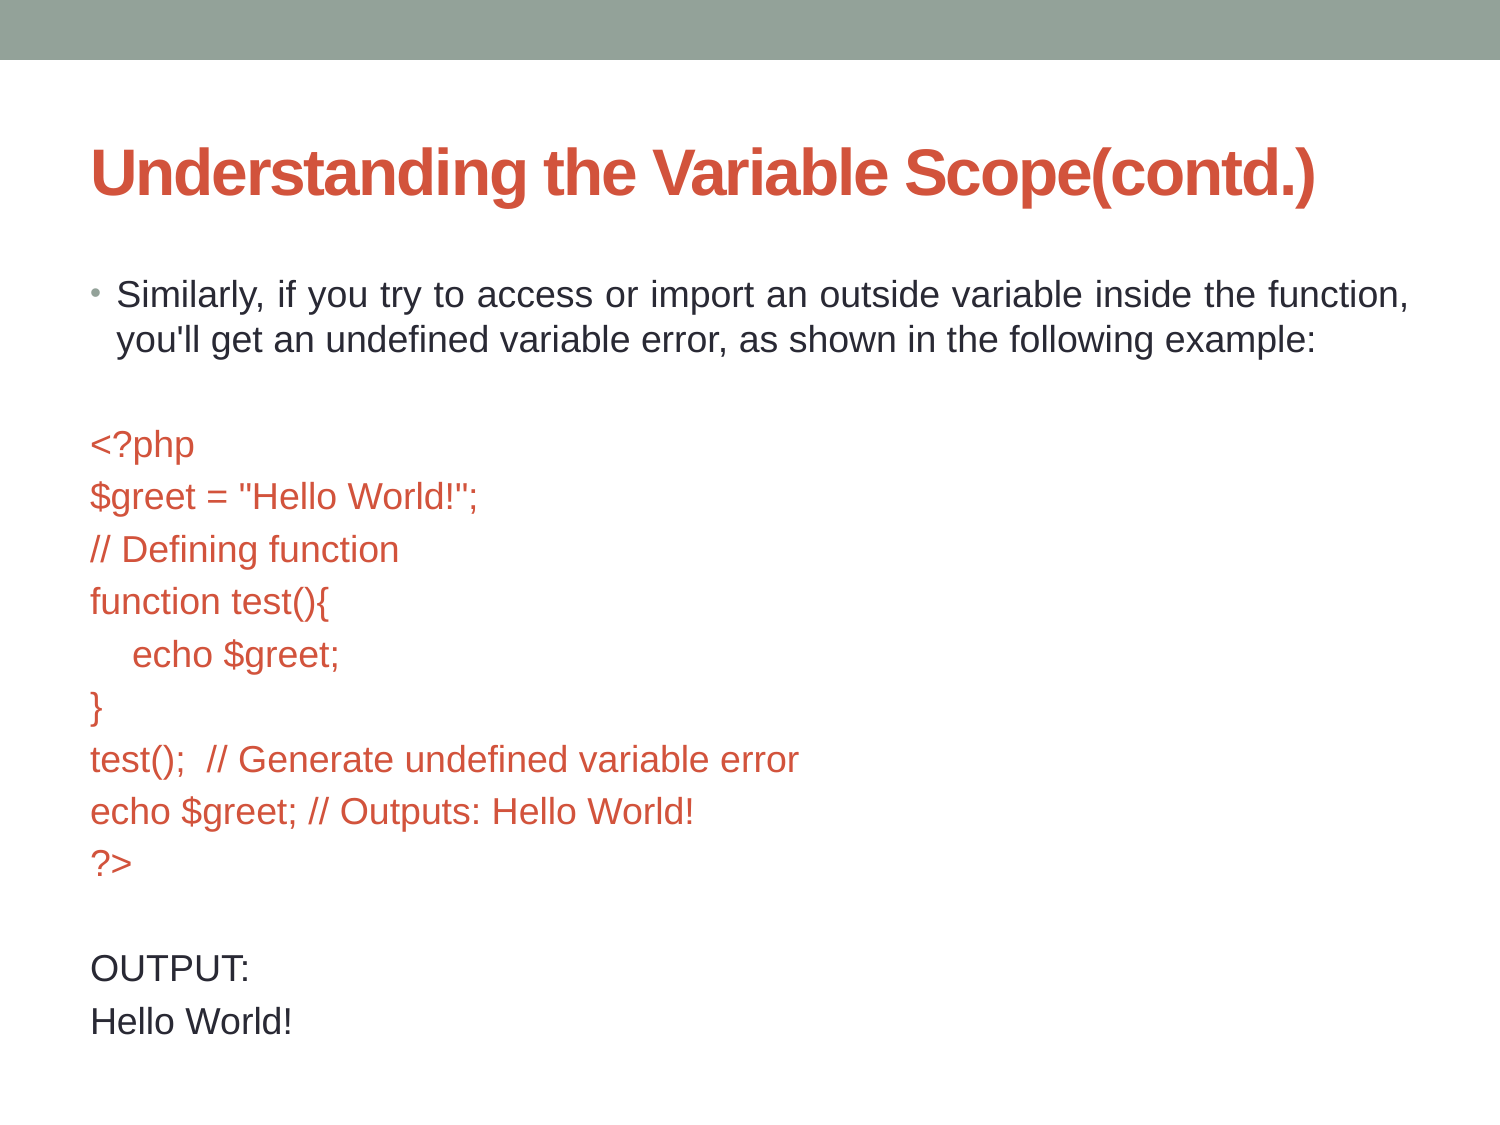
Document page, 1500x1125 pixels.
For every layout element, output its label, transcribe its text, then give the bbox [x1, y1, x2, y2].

list Similarly, if you try to access or import an outside variable inside the function, you'll get an undefined variable error, as shown in the following example: <?php $greet = "Hello World!"; // Defining function function test(){ echo $greet; } test(); // Generate undefined variable error echo $greet; // Outputs: Hello World! ?> OUTPUT: Hello World! [75, 262, 1425, 1063]
title Understanding the Variable Scope(contd.) [75, 87, 1425, 250]
